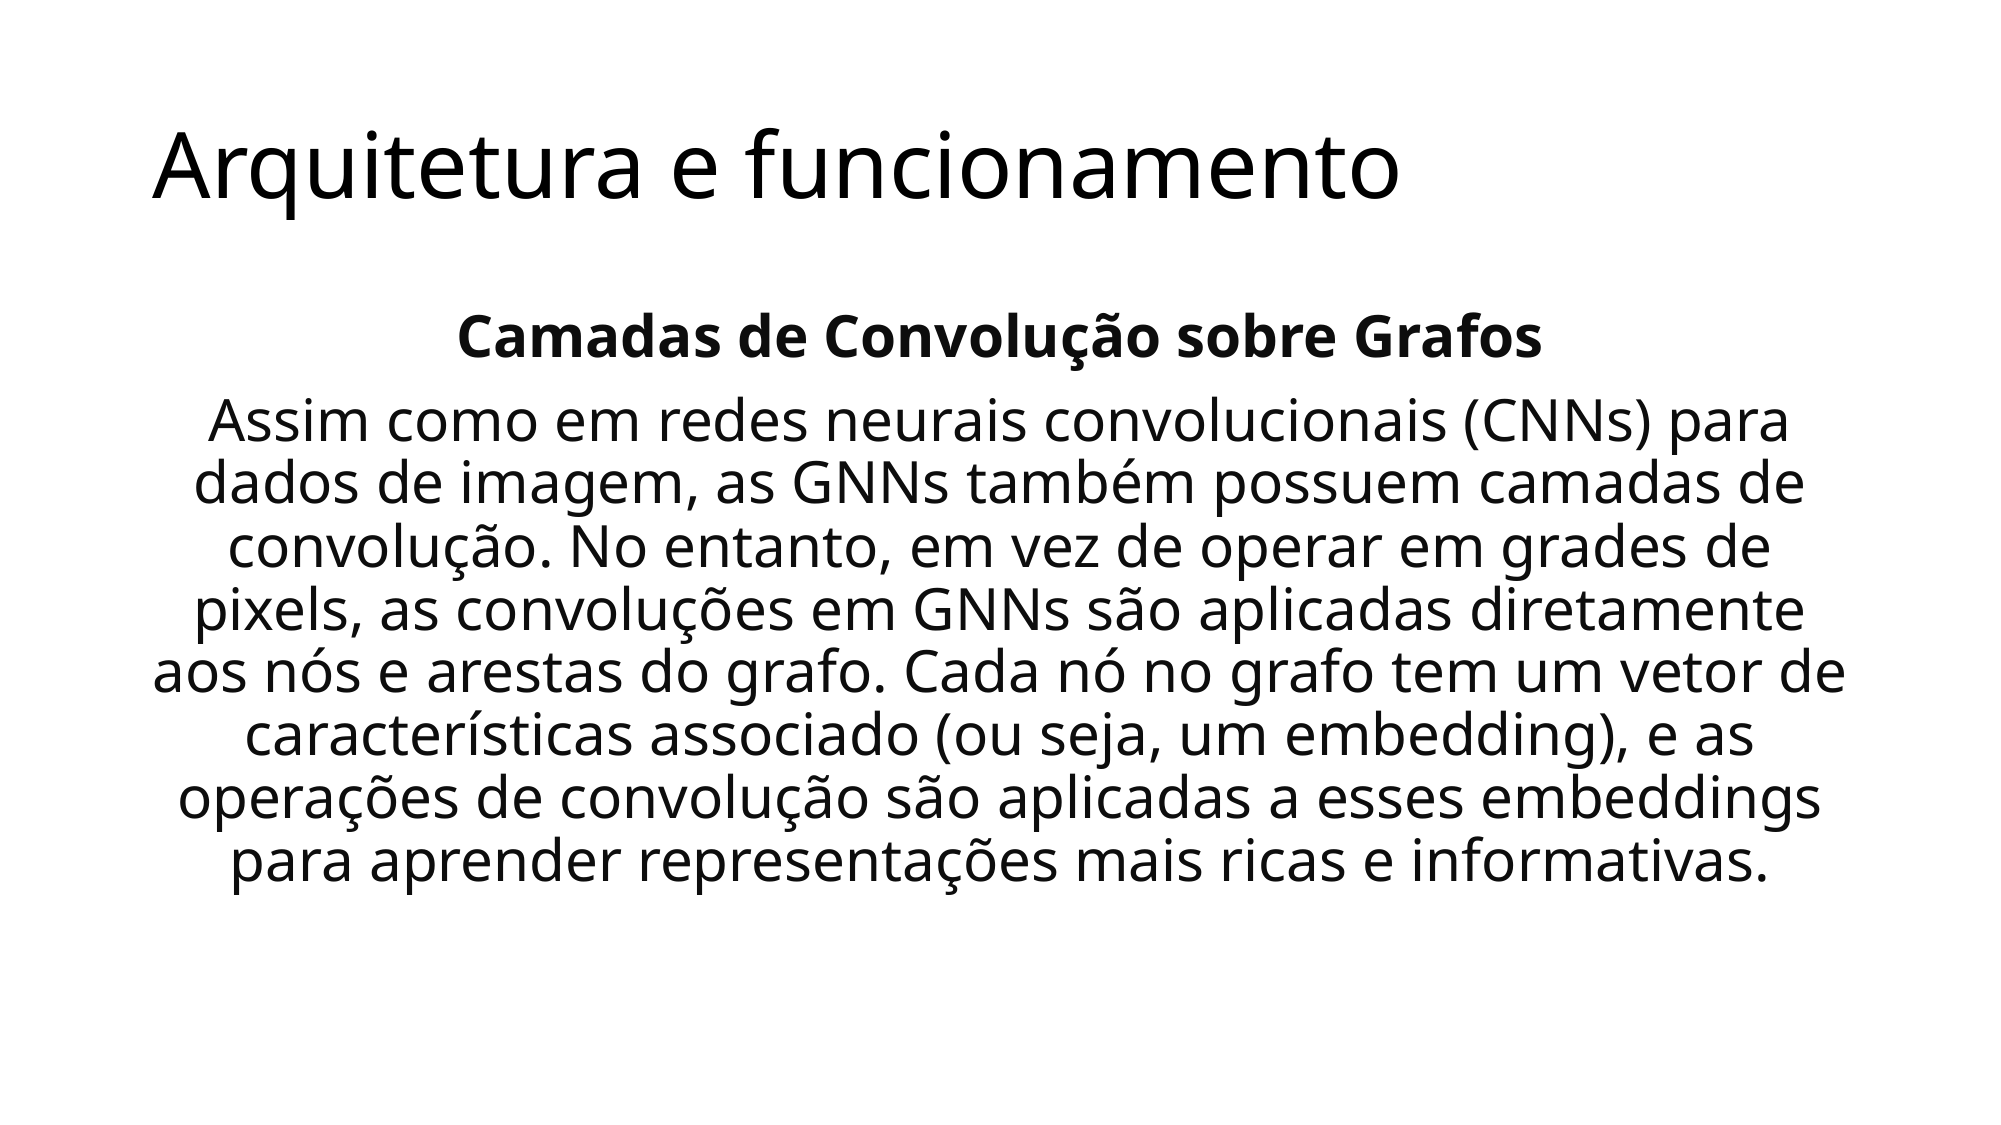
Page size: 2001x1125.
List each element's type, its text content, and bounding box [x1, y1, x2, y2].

title Arquitetura e funcionamento [137, 59, 1863, 278]
list Camadas de Convolução sobre Grafos Assim como em redes neurais convolucionais (CNNs) para dados de imagem, as GNNs também possuem camadas de convolução. No entanto, em vez de operar em grades de pixels, as convoluções em GNNs são aplicadas diretamente aos nós e arestas do grafo. Cada nó no grafo tem um vetor de características associado (ou seja, um embedding), e as operações de convolução são aplicadas a esses embeddings para aprender representações mais ricas e informativas. [137, 299, 1863, 1014]
